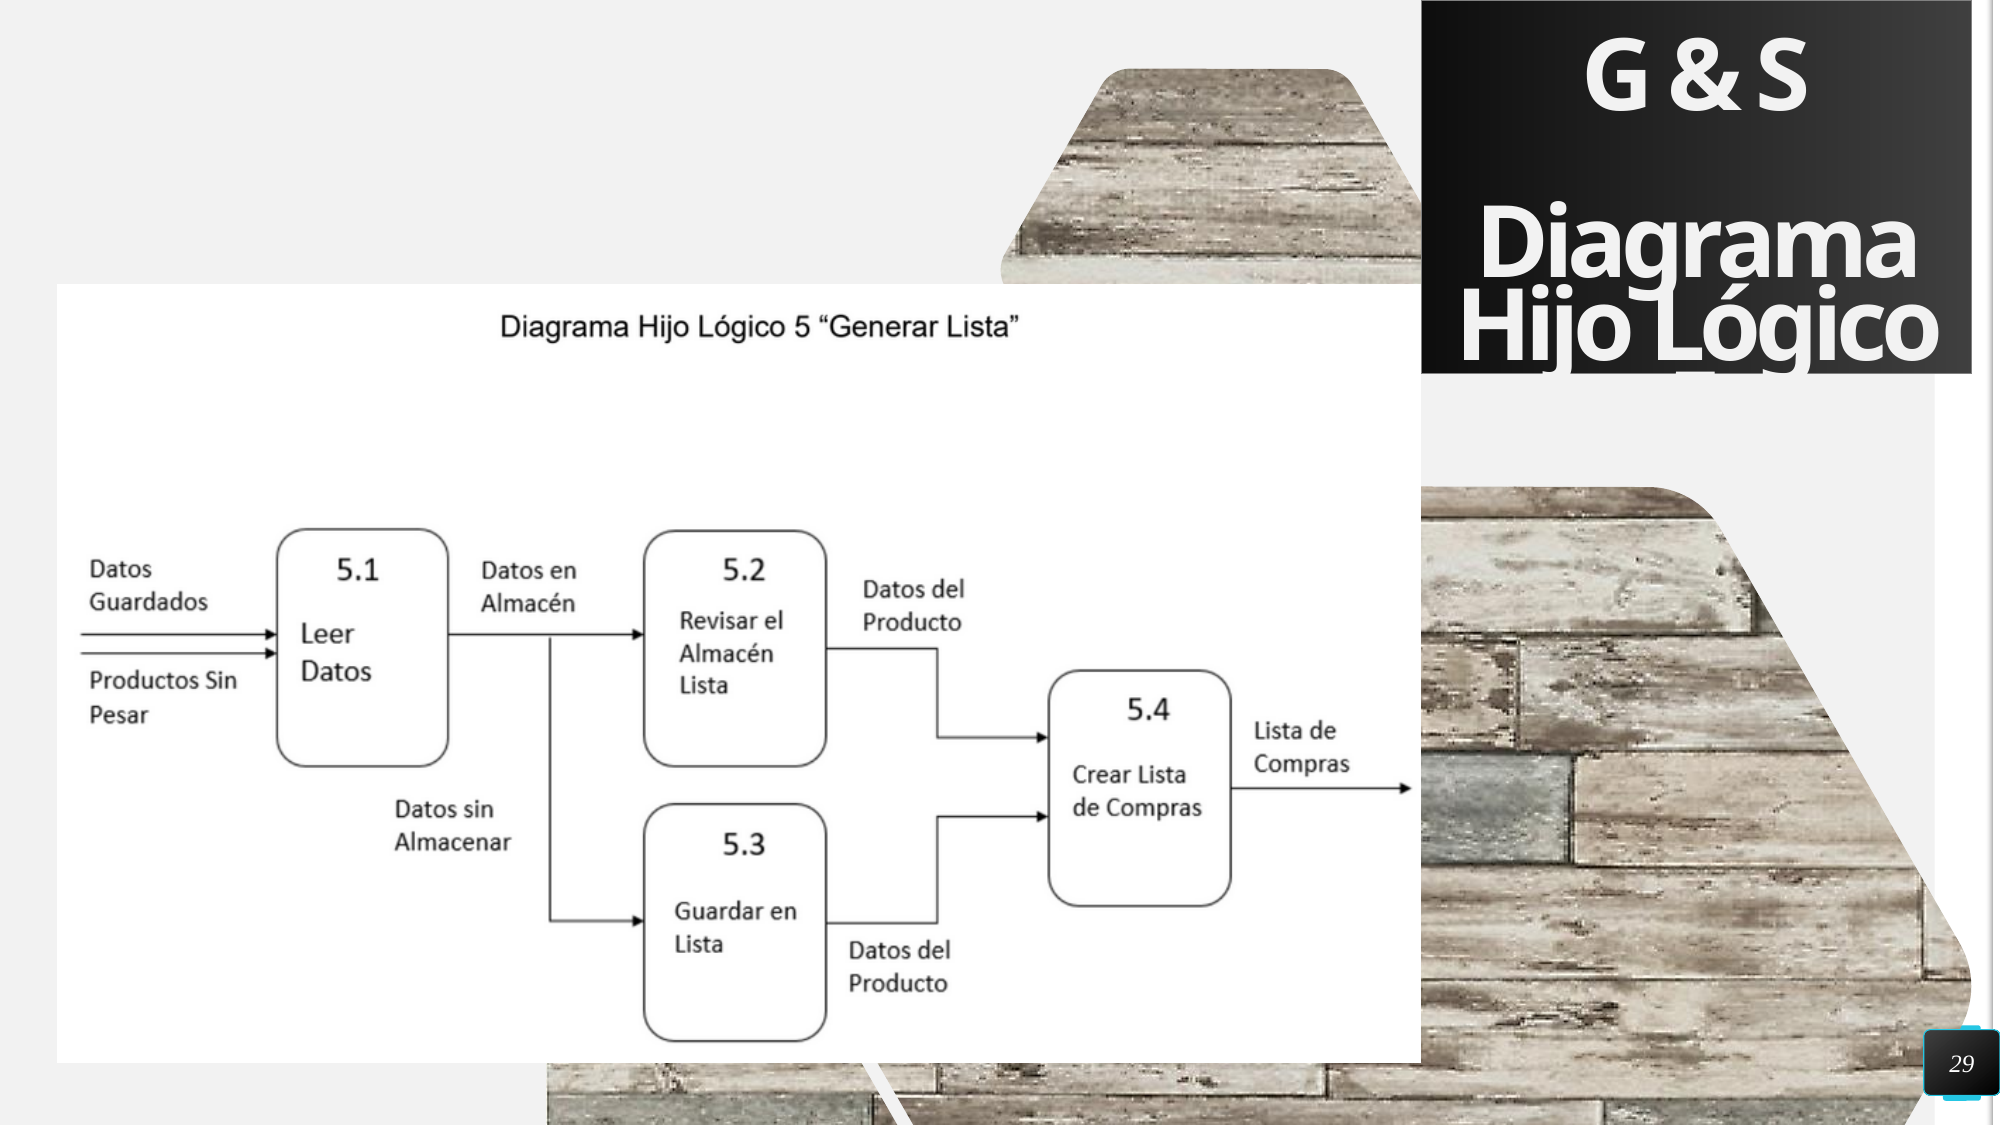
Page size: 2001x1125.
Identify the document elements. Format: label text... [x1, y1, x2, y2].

title G & S Diagrama Hijo Lógico 5 [1421, 0, 1972, 68]
slide_number 29 [1972, 1029, 2000, 1096]
picture [57, 68, 1972, 1125]
